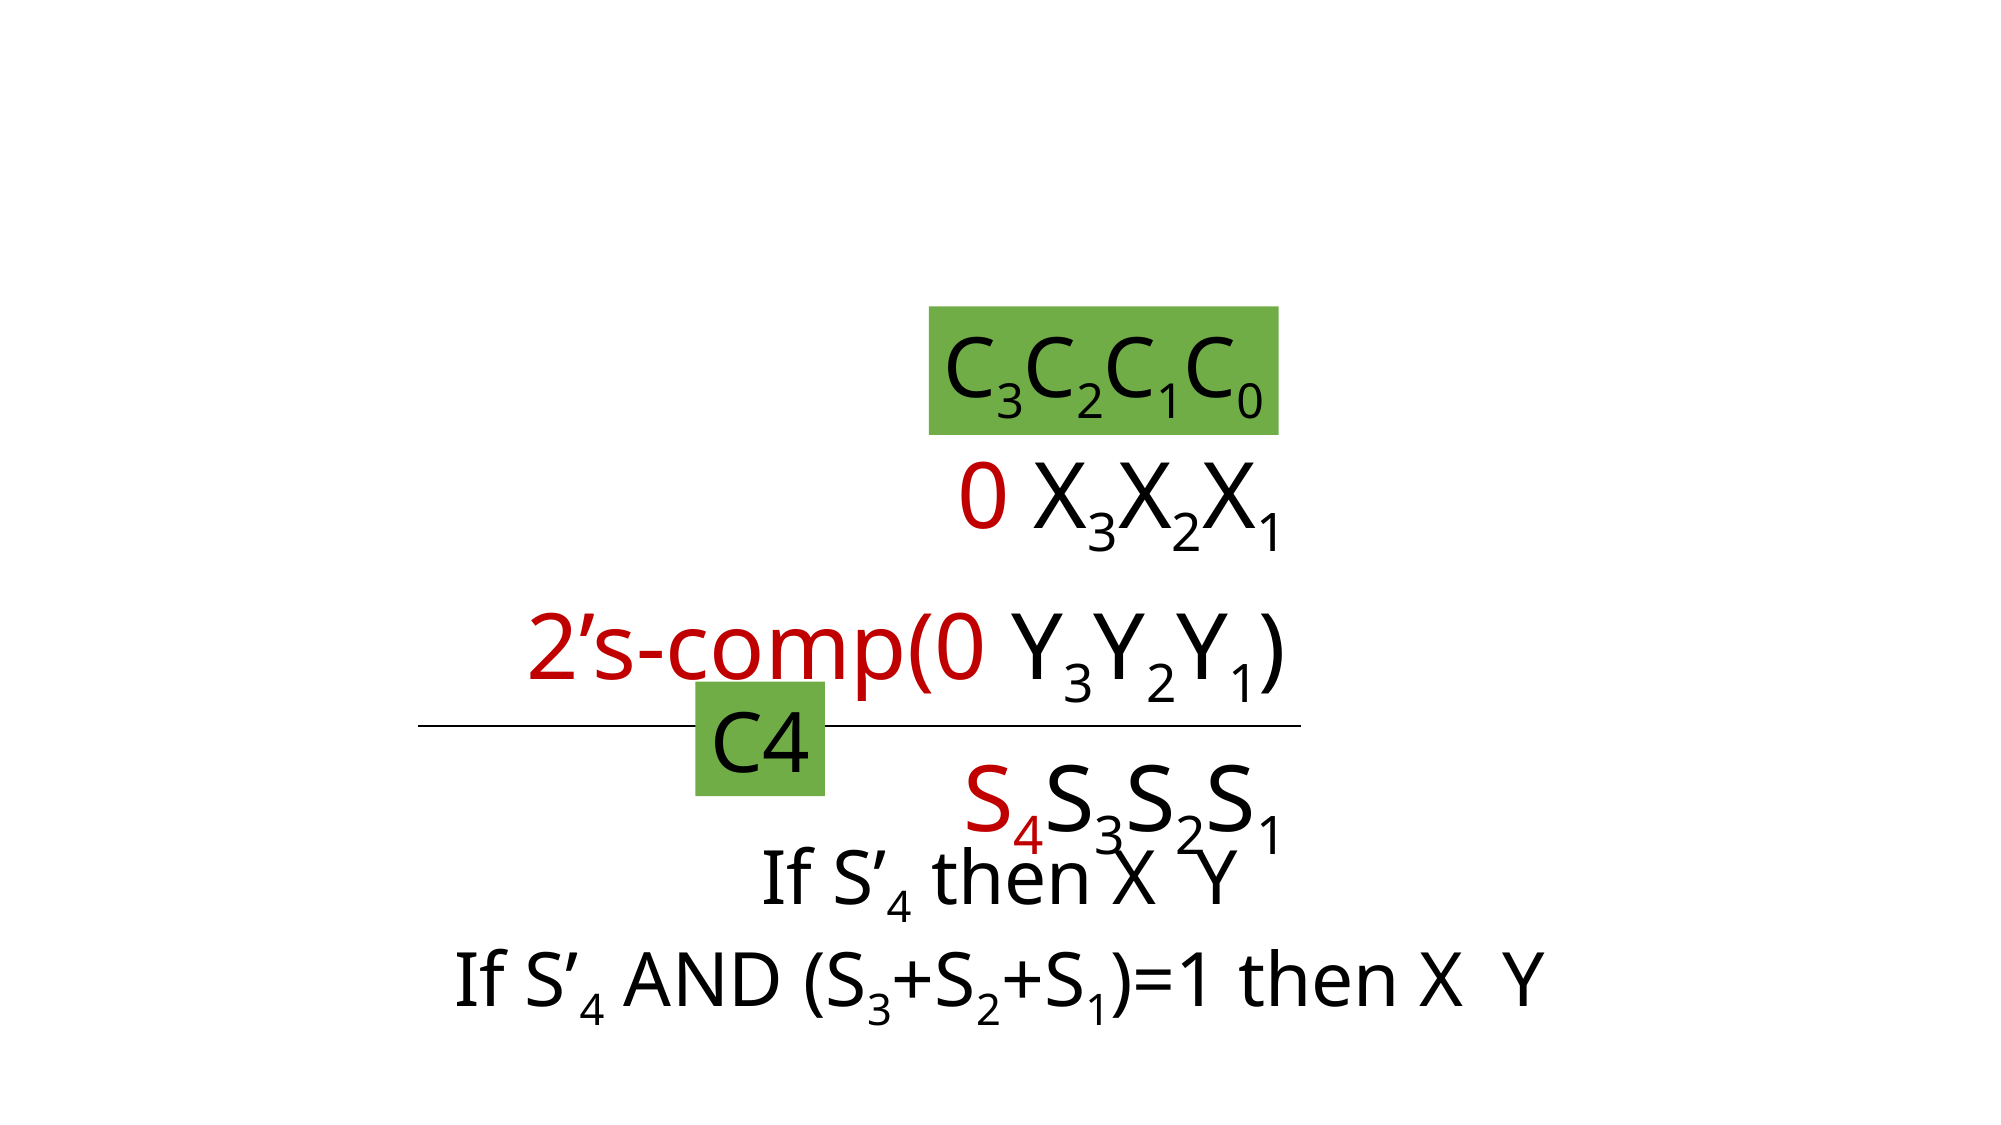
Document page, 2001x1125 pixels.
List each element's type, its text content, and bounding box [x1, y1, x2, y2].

text_box C3C2C1C0 [928, 306, 1279, 435]
text_box C4 [695, 681, 825, 797]
